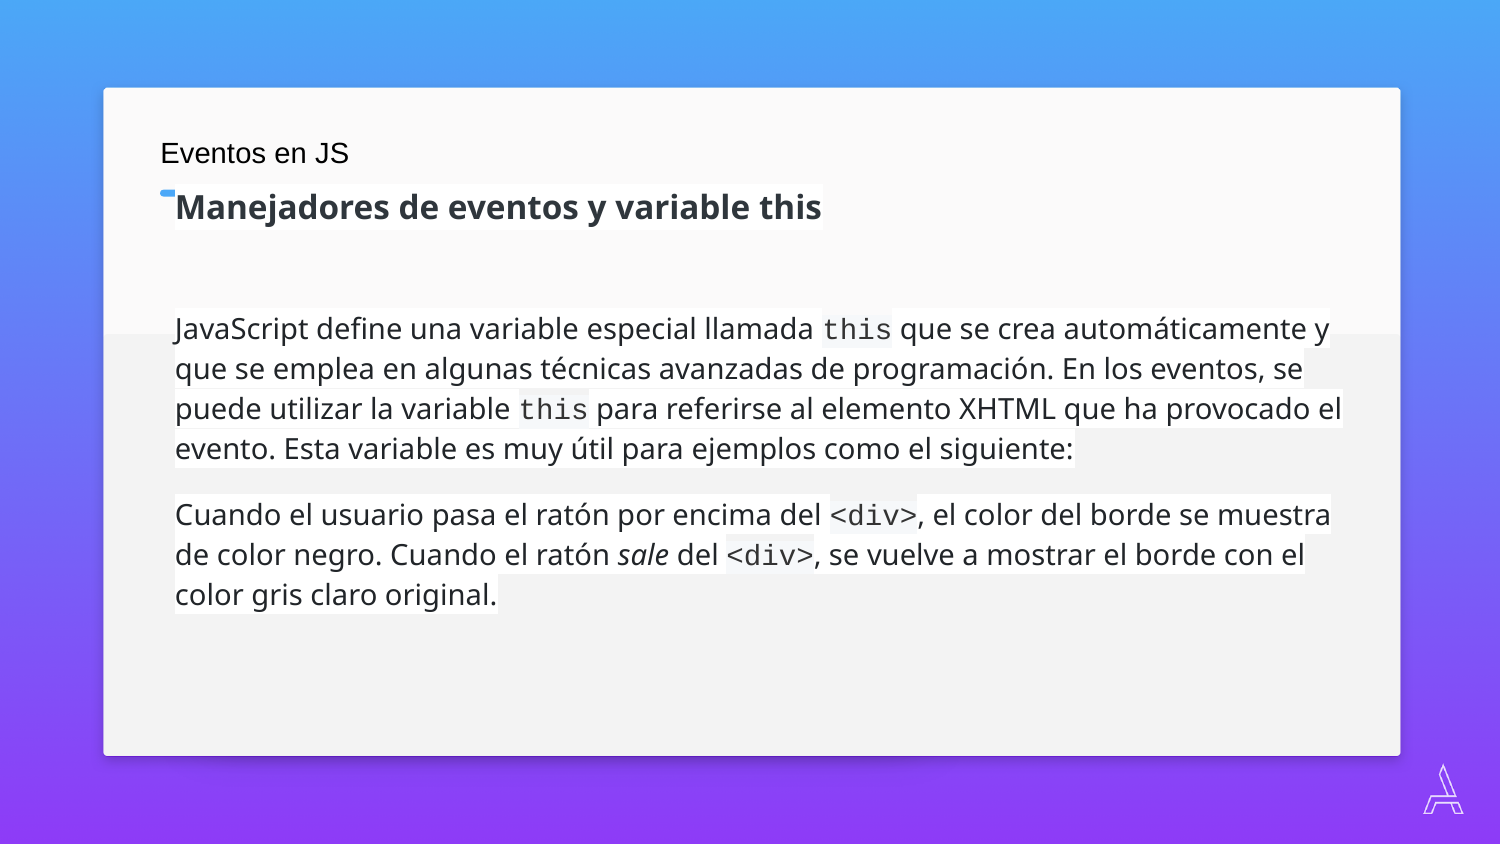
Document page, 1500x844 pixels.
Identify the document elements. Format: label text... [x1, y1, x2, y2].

picture [0, 0, 1500, 844]
text_box Manejadores de eventos y variable this [160, 161, 1266, 266]
text_box JavaScript define una variable especial llamada this que se crea automáticamente y que se emplea en algunas técnicas avanzadas de programación. En los eventos, se puede utilizar la variable this para referirse al elemento XHTML que ha provocado el evento. Esta variable es muy útil para ejemplos como el siguiente: Cuando el usuario pasa el ratón por encima del <div>, el color del borde se muestra de color negro. Cuando el ratón sale del <div>, se vuelve a mostrar el borde con el color gris claro original. [160, 290, 1370, 791]
text_box Eventos en JS [145, 118, 849, 184]
